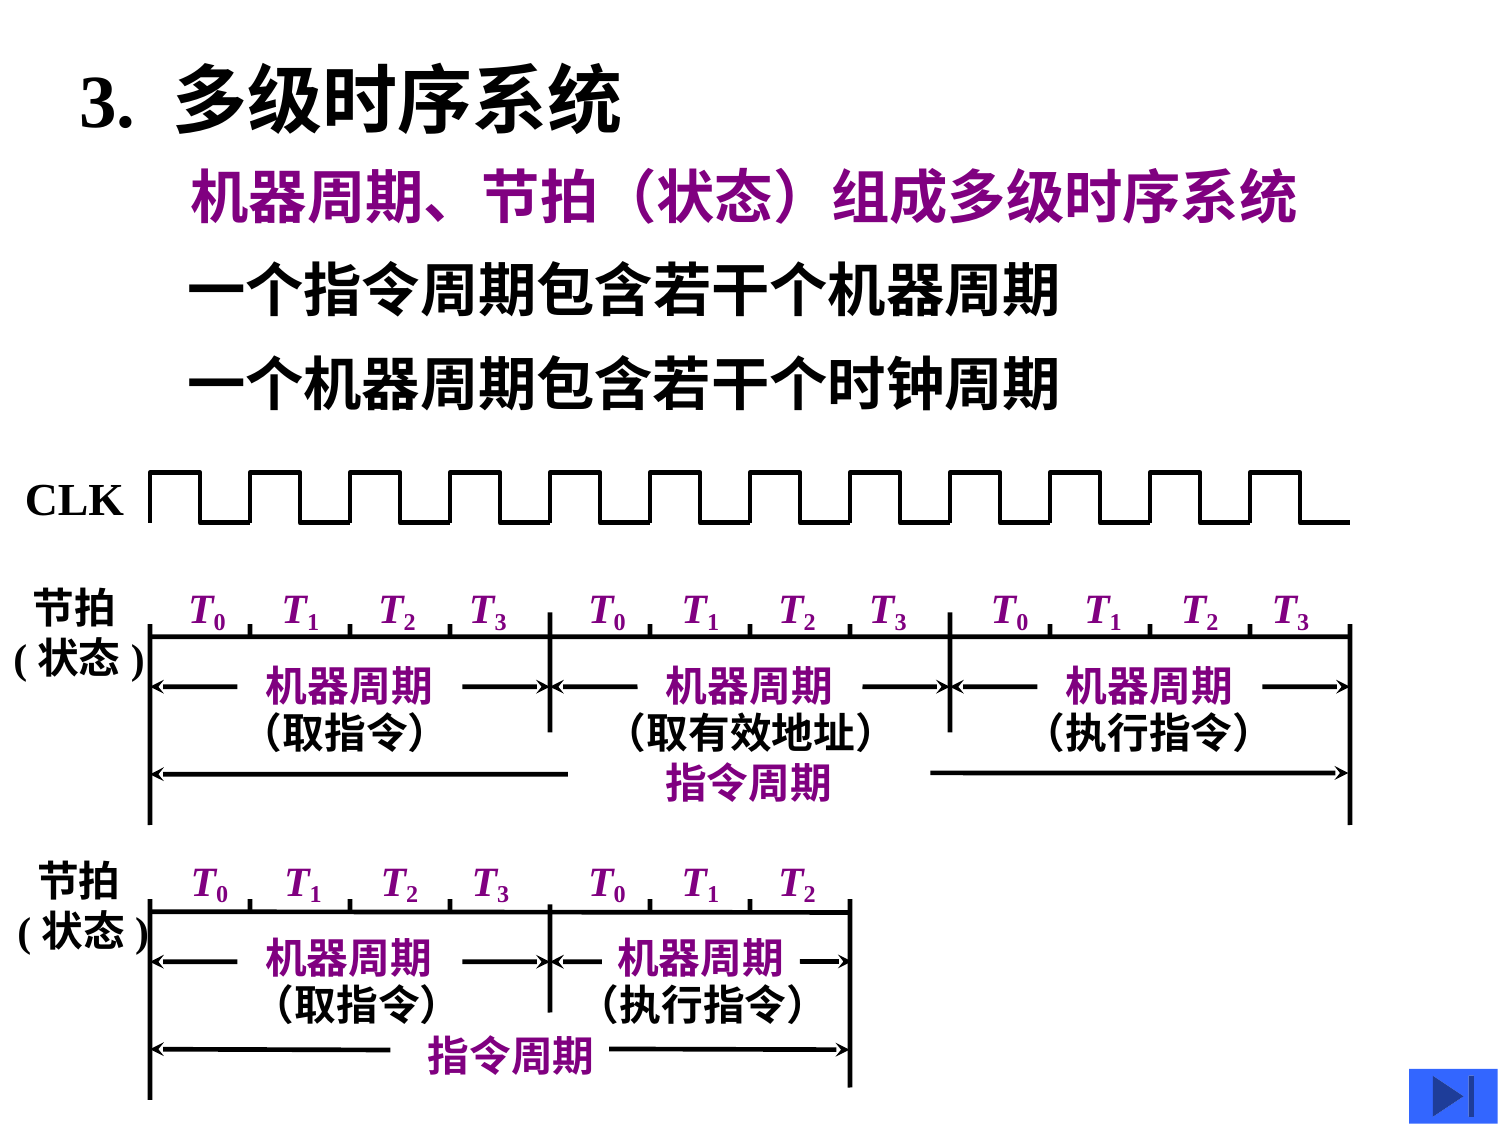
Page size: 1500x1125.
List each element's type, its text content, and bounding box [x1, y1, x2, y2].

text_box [149, 472, 1351, 523]
text_box 节拍 (状态) [2, 847, 147, 963]
text_box 机器周期、节拍（状态）组成多级时序系统 [175, 152, 1313, 238]
text_box 节拍 (状态) [0, 574, 148, 690]
text_box 3. 多级时序系统 [64, 44, 637, 150]
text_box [149, 847, 852, 1101]
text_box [149, 574, 1351, 826]
text_box [1409, 1068, 1498, 1124]
text_box 一个指令周期包含若干个机器周期 [172, 246, 1258, 331]
text_box 一个机器周期包含若干个时钟周期 [172, 339, 1199, 425]
text_box CLK [10, 462, 139, 532]
